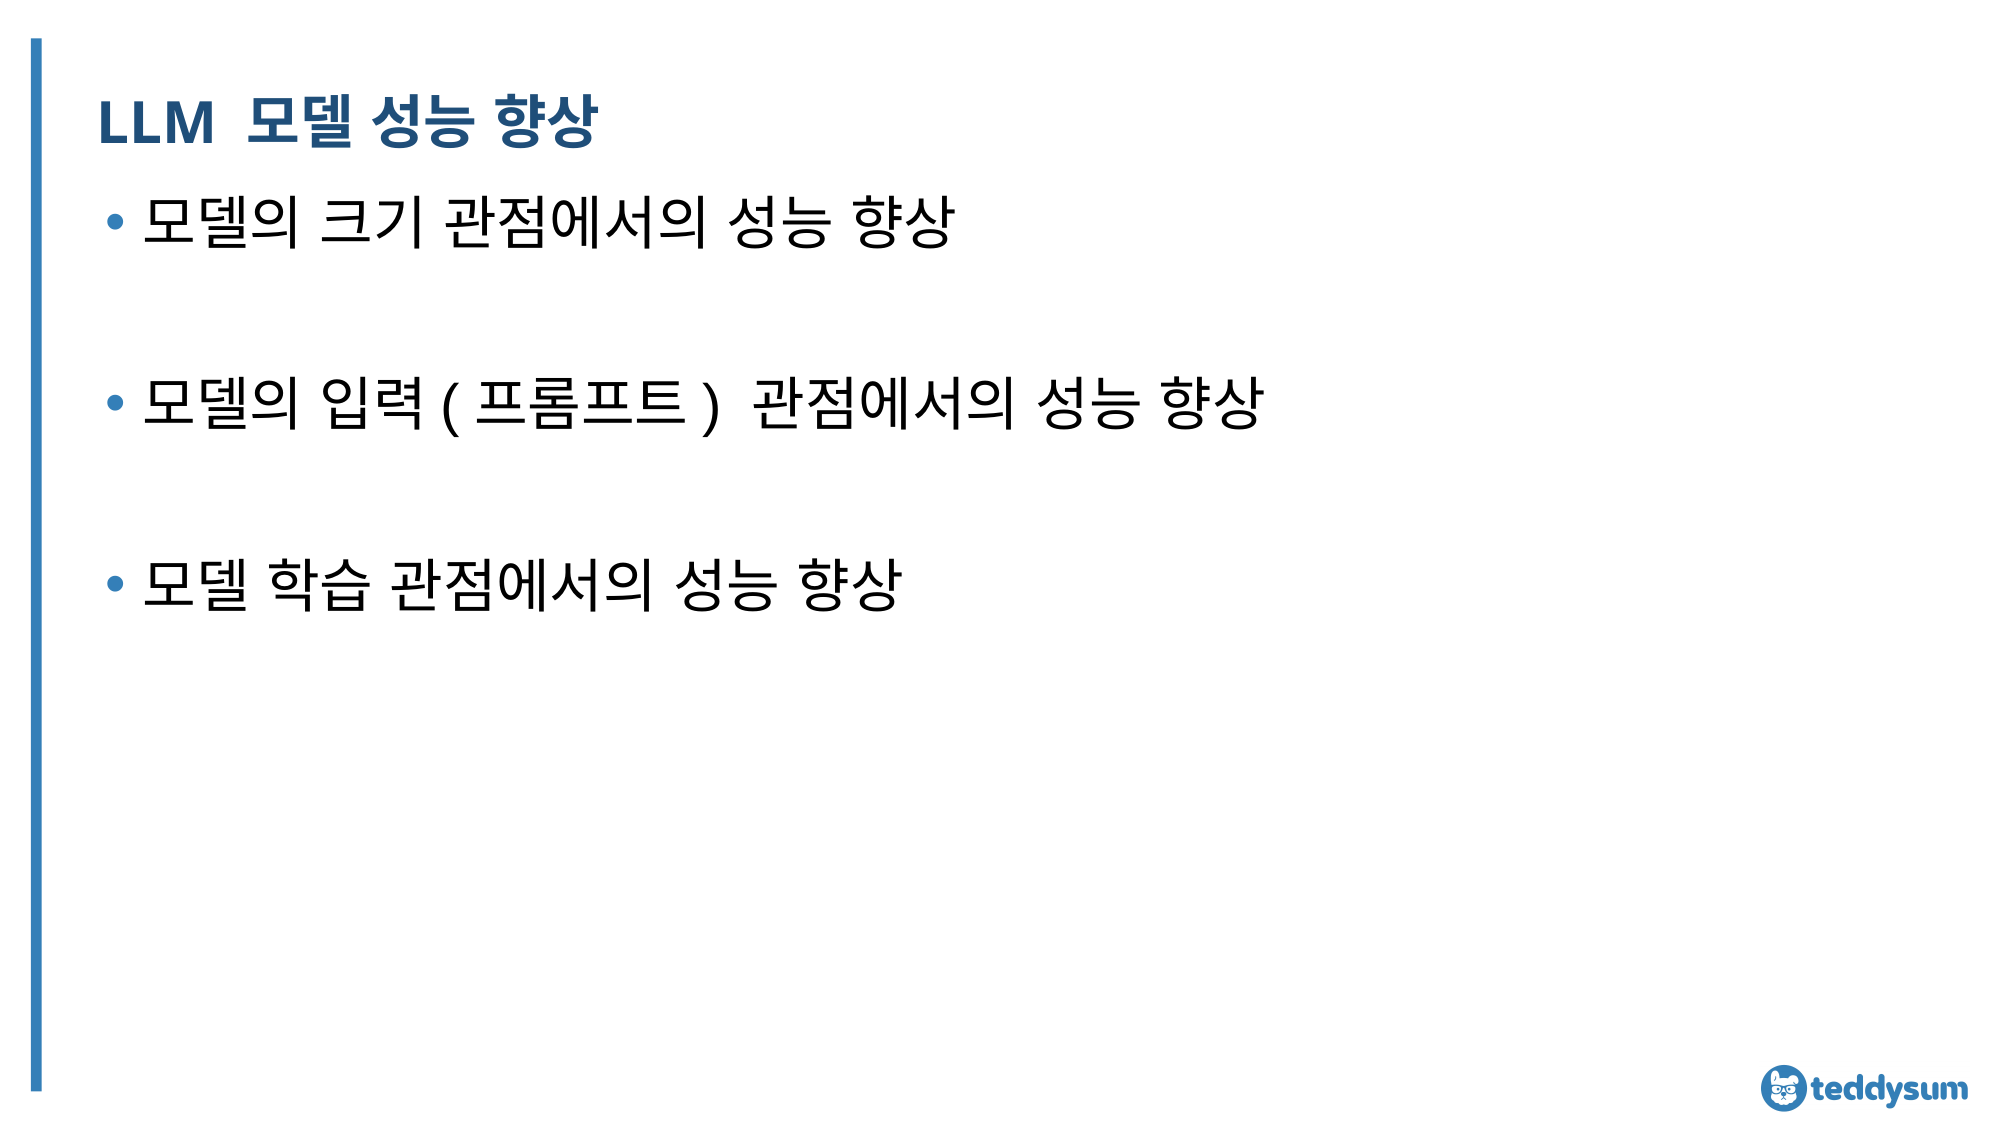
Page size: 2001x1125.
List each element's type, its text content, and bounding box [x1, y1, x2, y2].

picture [1759, 1061, 1970, 1115]
title LLM 모델 성능 향상 [90, 87, 1929, 178]
list 모델의 크기 관점에서의 성능 향상 모델의 입력(프롬프트) 관점에서의 성능 향상 모델 학습 관점에서의 성능 향상 [90, 178, 1929, 1038]
